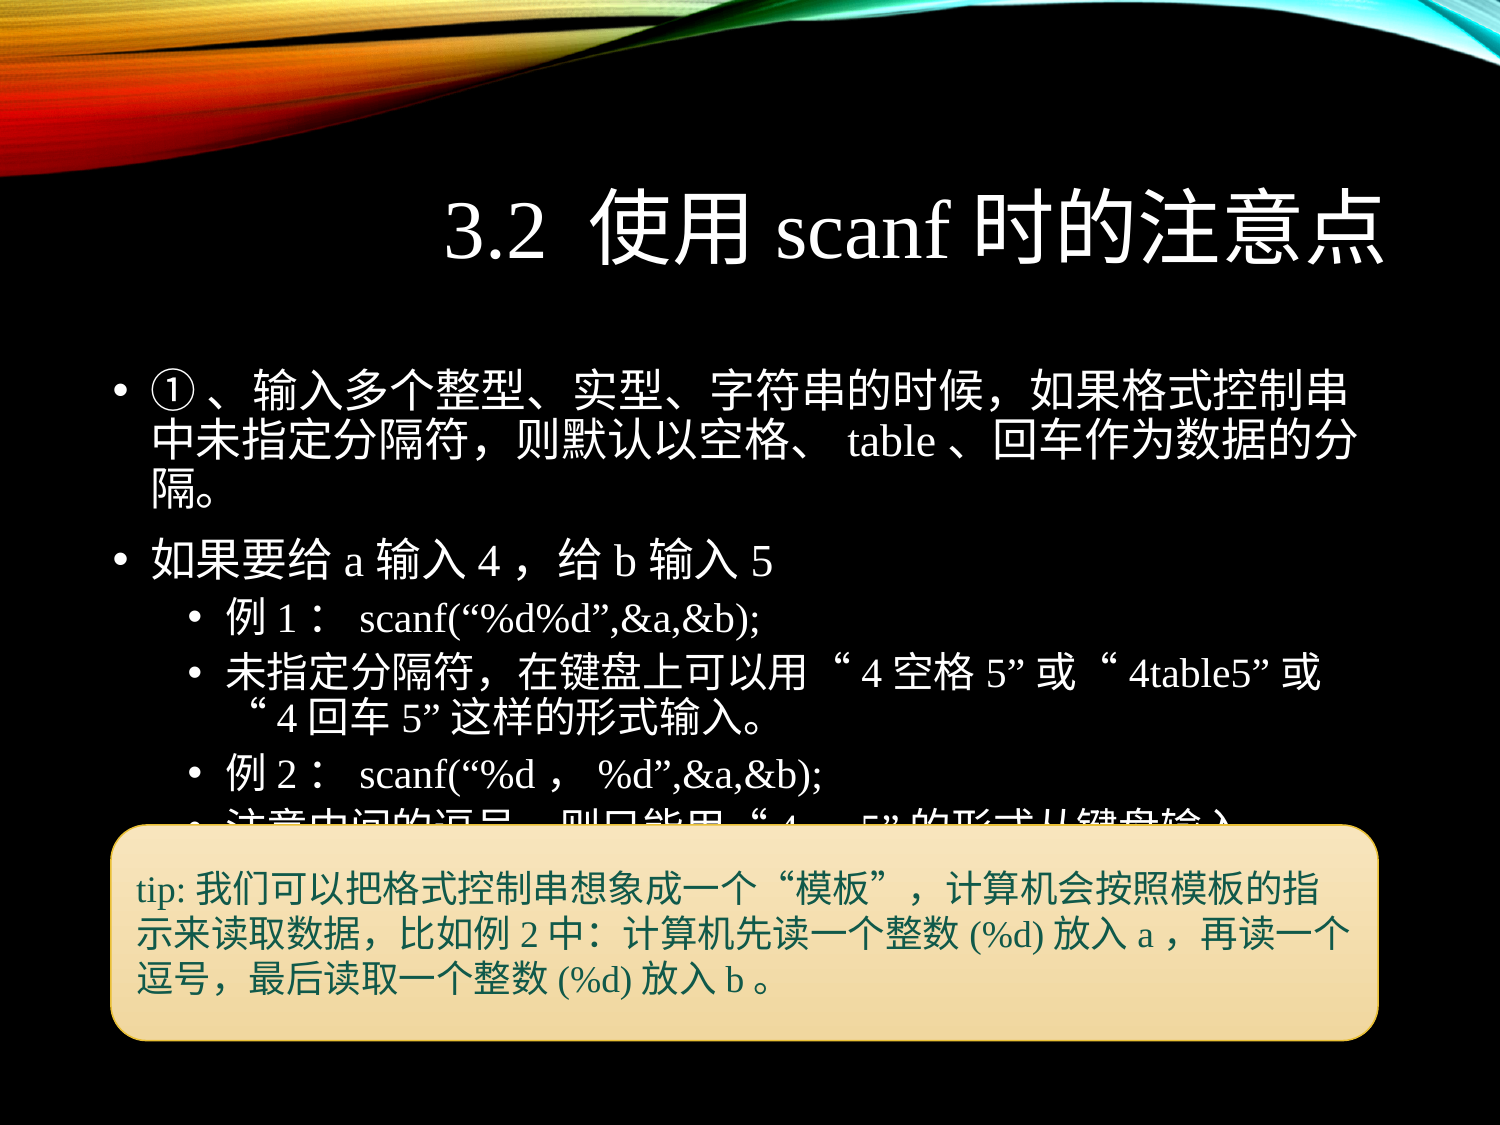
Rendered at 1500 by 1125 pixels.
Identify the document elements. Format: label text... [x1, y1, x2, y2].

text_box tip:我们可以把格式控制串想象成一个“模板”，计算机会按照模板的指示来读取数据，比如例2中：计算机先读一个整数(%d)放入a，再读一个逗号，最后读取一个整数(%d)放入b。 [110, 824, 1379, 1042]
picture [0, 0, 1500, 178]
title 3.2 使用scanf时的注意点 [356, 125, 1403, 338]
list ①、输入多个整型、实型、字符串的时候，如果格式控制串中未指定分隔符，则默认以空格、table、回车作为数据的分隔。 如果要给a输入4，给b输入5 例1：scanf(“%d%d”,&a,&b); 未指定分隔符，在键盘上可以用“4空格5”或“4table5”或“4回车5”这样的形式输入。 例2：scanf(“%d，%d”,&a,&b); 注意中间的逗号，则只能用“4，5”的形式从键盘输入 [97, 360, 1403, 1028]
